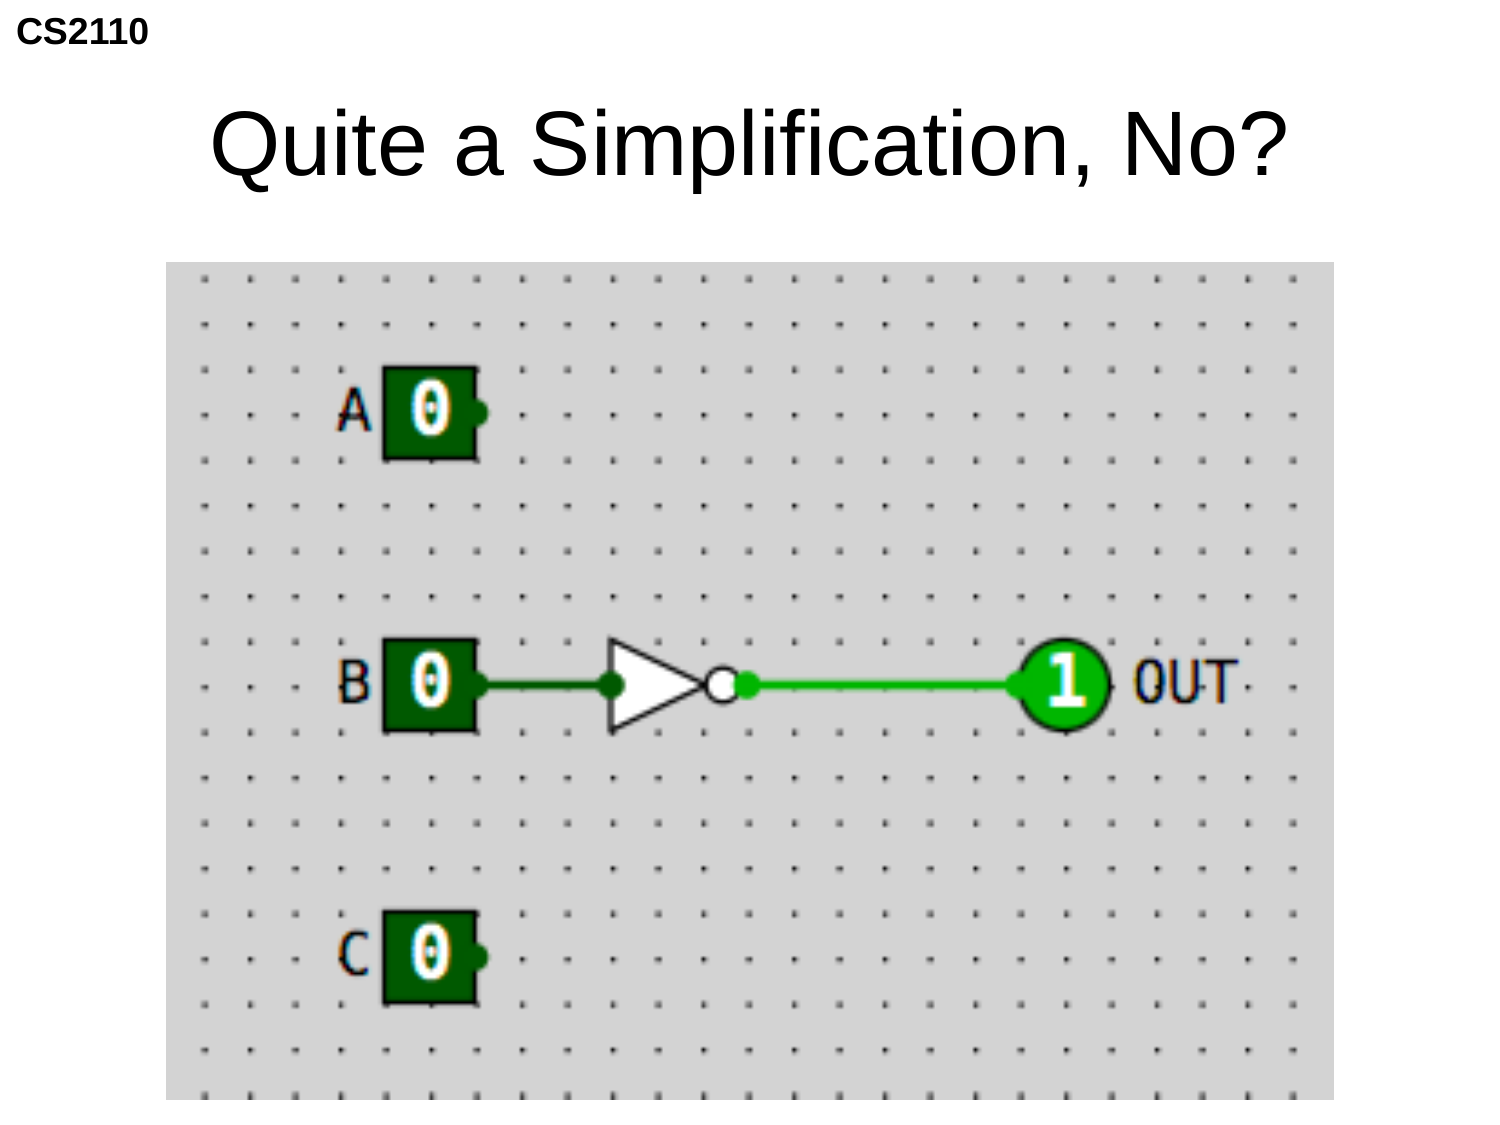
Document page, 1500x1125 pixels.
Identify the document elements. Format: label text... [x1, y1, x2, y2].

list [74, 262, 1426, 1101]
title Quite a Simplification, No? [75, 45, 1425, 233]
